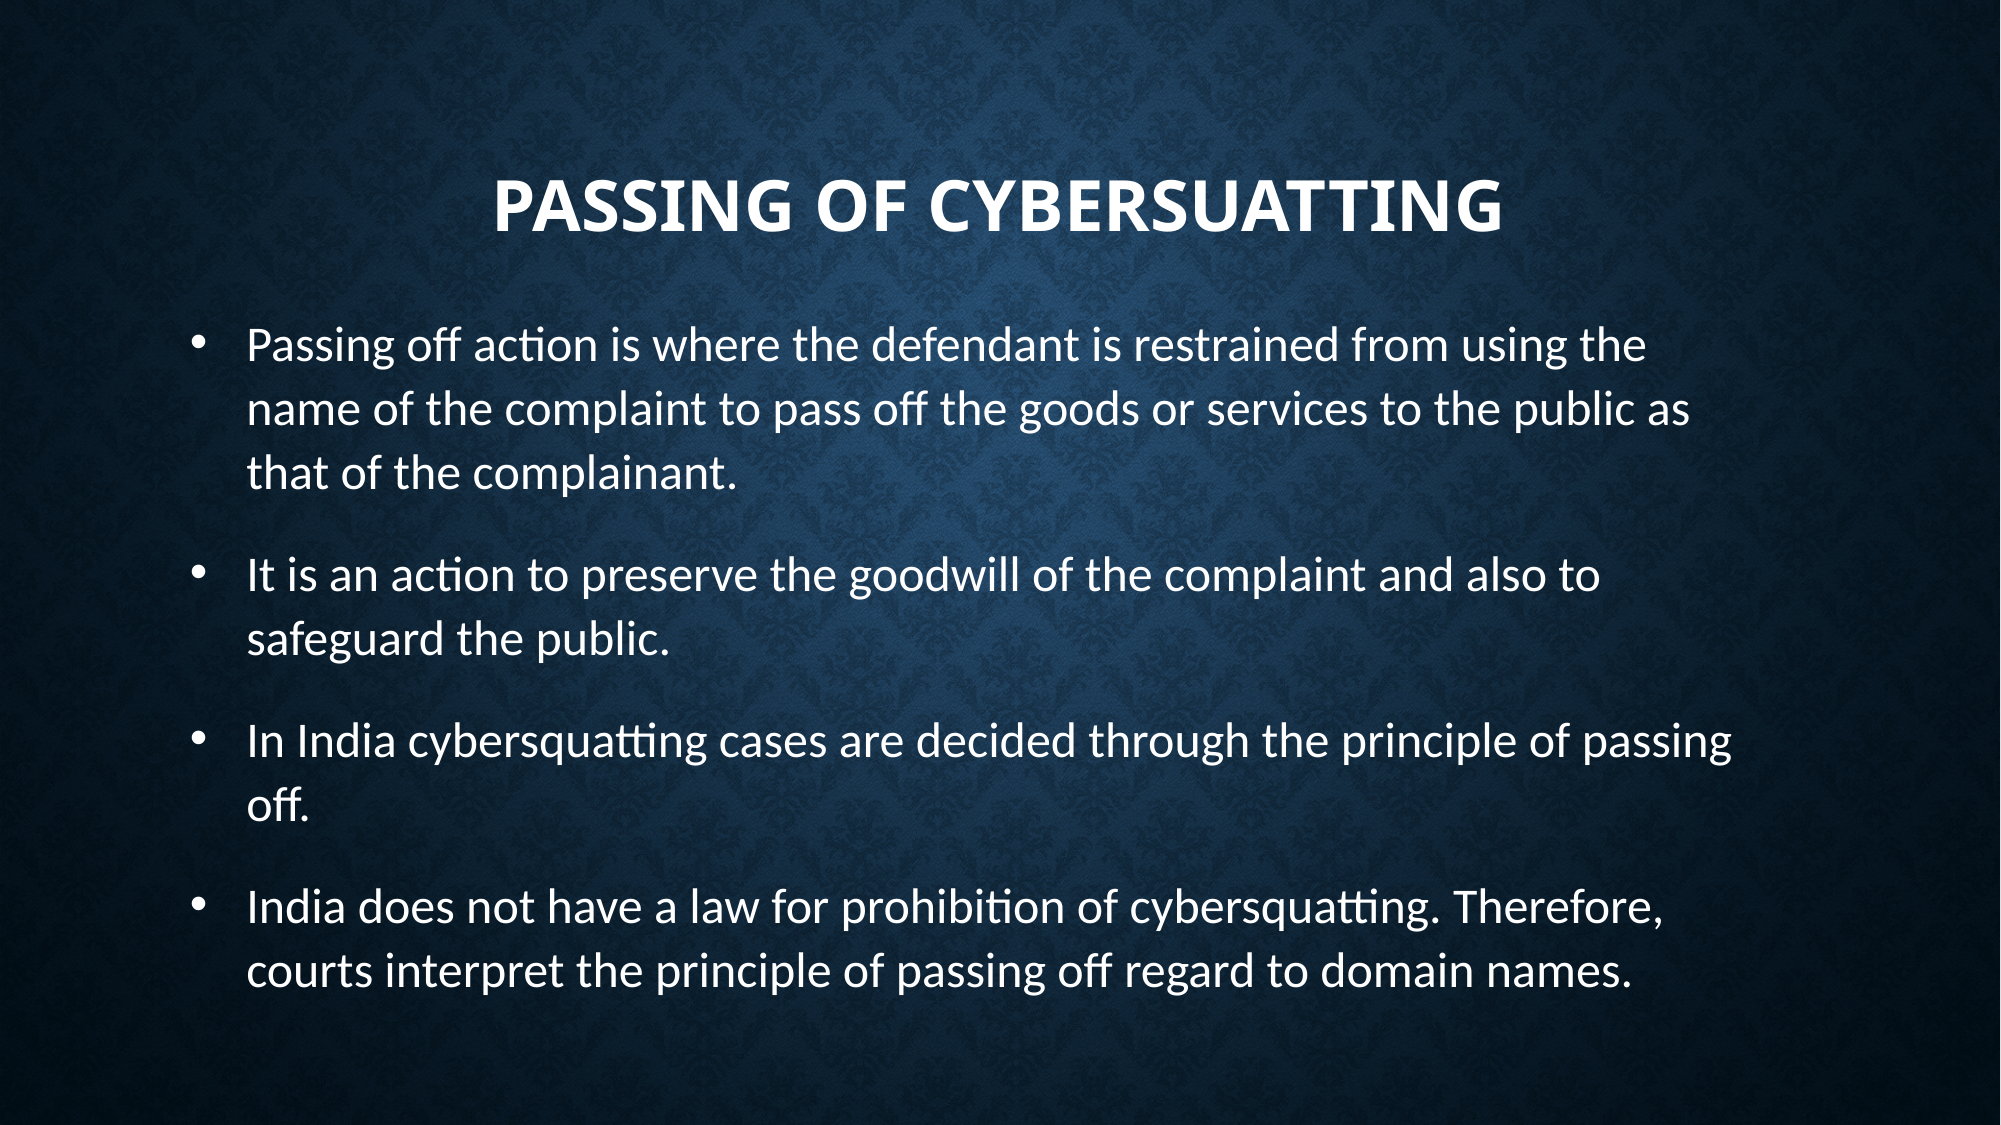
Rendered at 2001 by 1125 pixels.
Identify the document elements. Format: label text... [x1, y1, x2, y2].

title PASSING OF CYBERSUATTING [149, 99, 1849, 318]
list Passing off action is where the defendant is restrained from using the name of the complaint to pass off the goods or services to the public as that of the complainant. It is an action to preserve the goodwill of the complaint and also to safeguard the public. In India cybersquatting cases are decided through the principle of passing off. India does not have a law for prohibition of cybersquatting. Therefore, courts interpret the principle of passing off regard to domain names. [137, 299, 1778, 1014]
